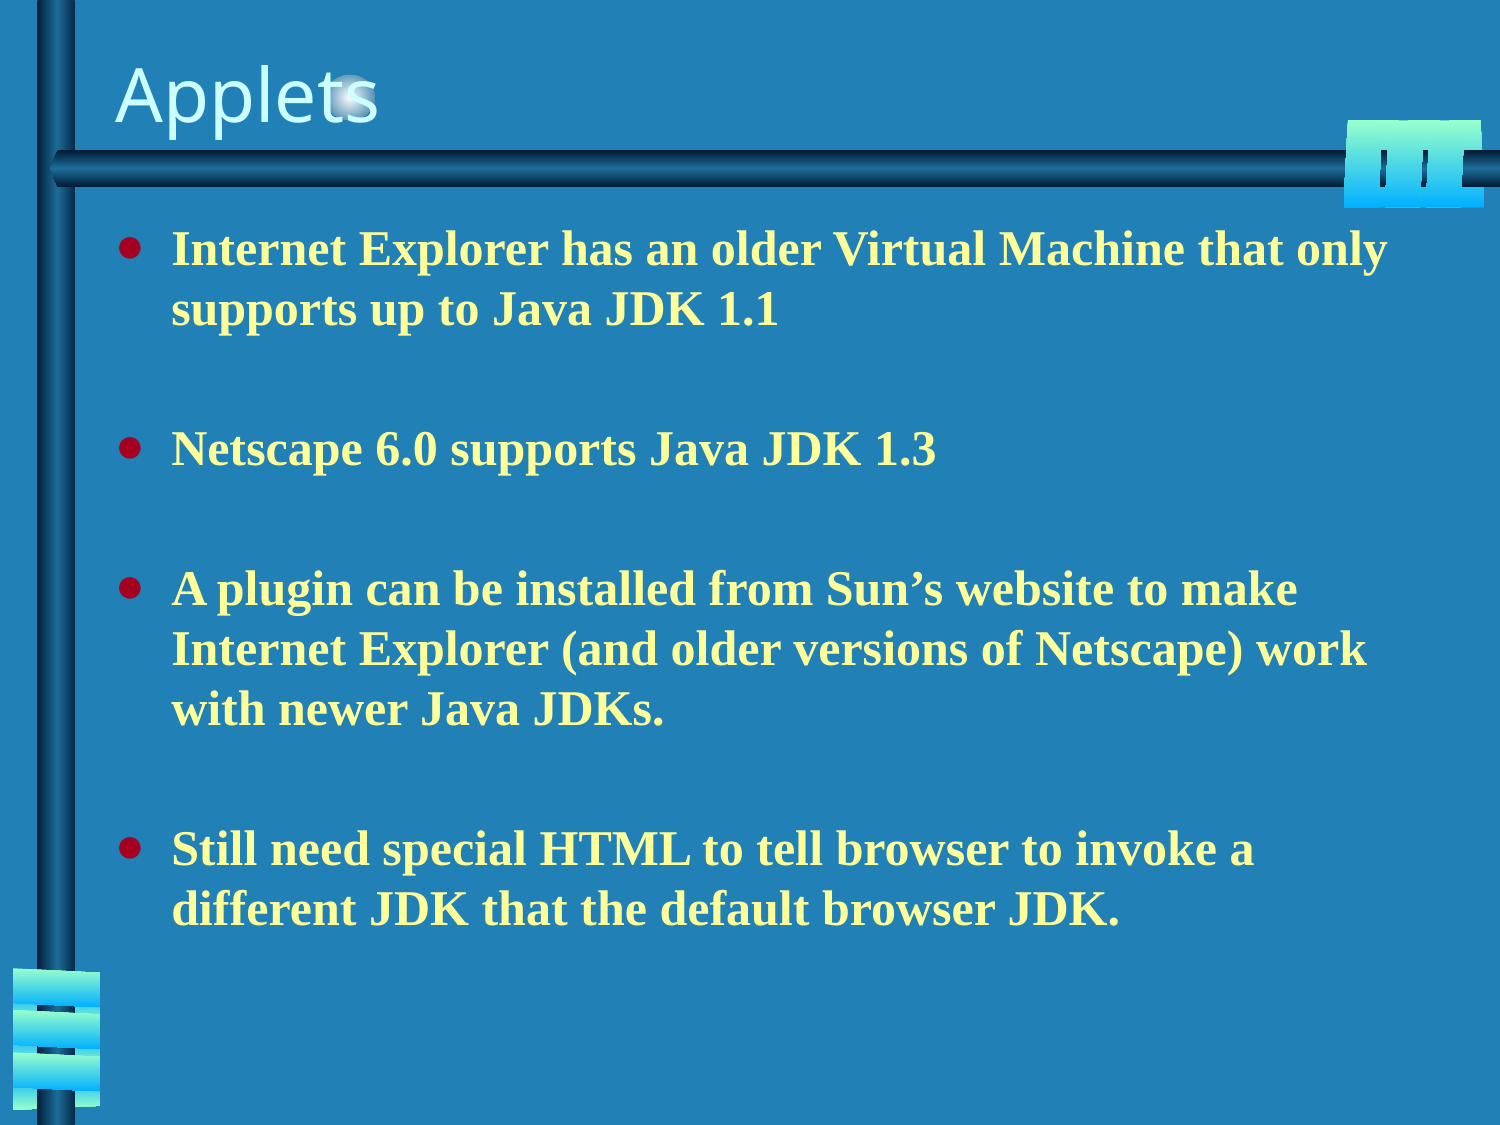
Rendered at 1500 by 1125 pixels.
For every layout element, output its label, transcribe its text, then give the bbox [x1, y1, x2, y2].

list Internet Explorer has an older Virtual Machine that only supports up to Java JDK 1.1 Netscape 6.0 supports Java JDK 1.3 A plugin can be installed from Sun’s website to make Internet Explorer (and older versions of Netscape) work with newer Java JDKs. Still need special HTML to tell browser to invoke a different JDK that the default browser JDK. [99, 207, 1463, 1013]
title Applets [100, 32, 1345, 145]
